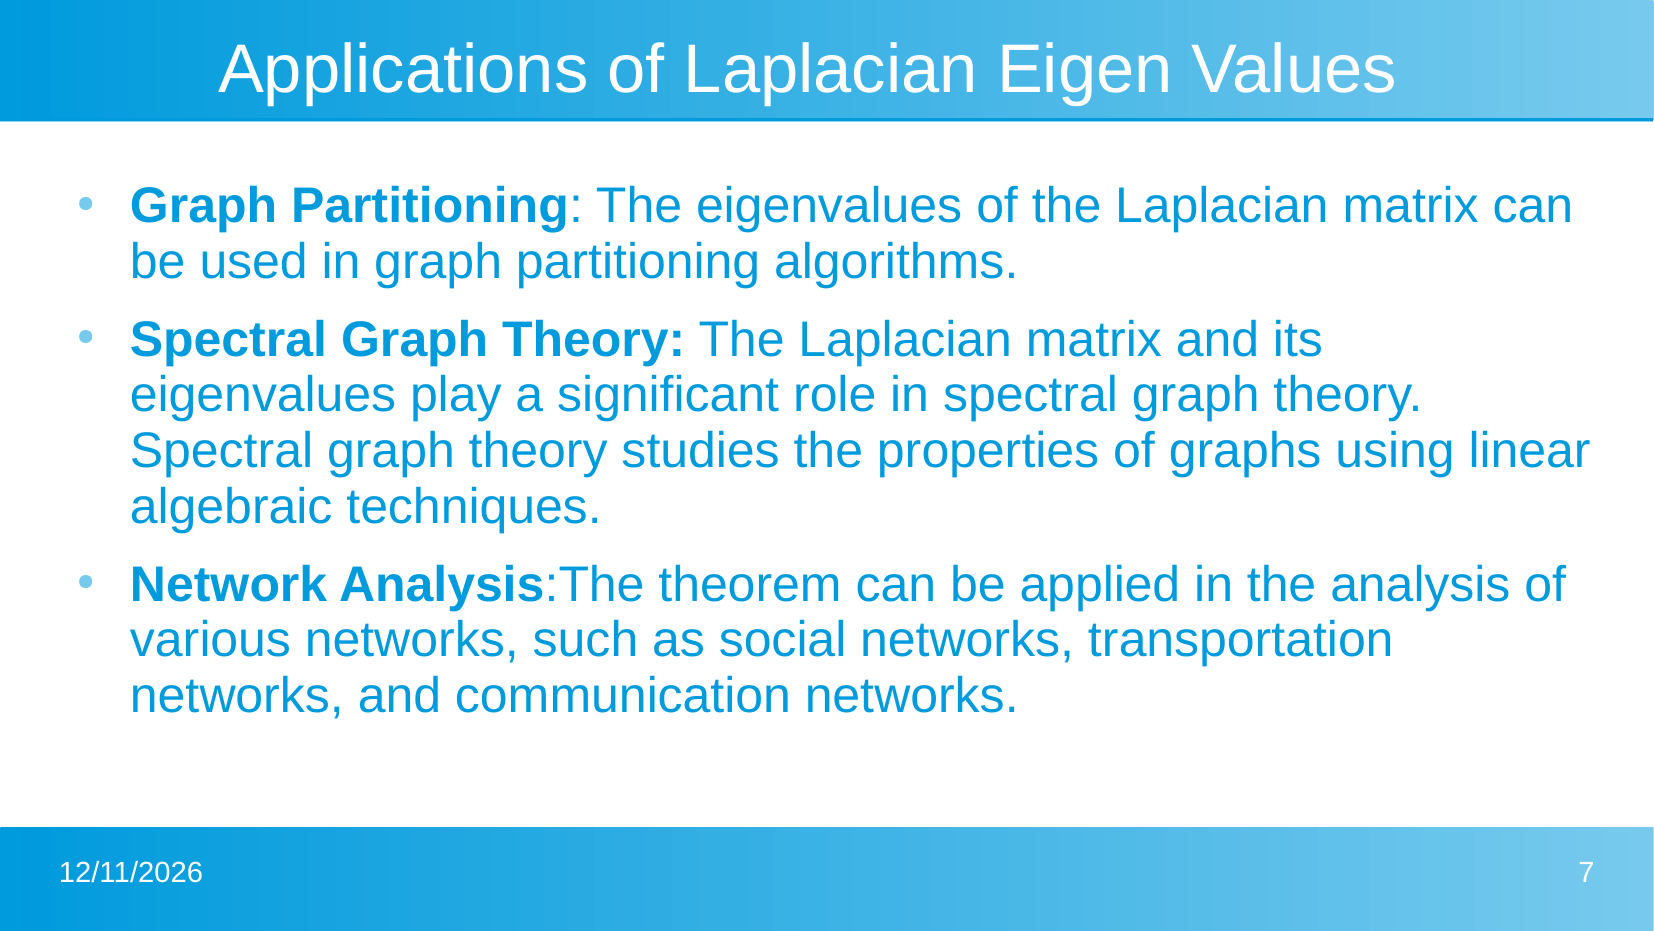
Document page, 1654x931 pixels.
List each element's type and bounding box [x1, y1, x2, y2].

title [59, 30, 1594, 108]
list [59, 177, 1595, 768]
